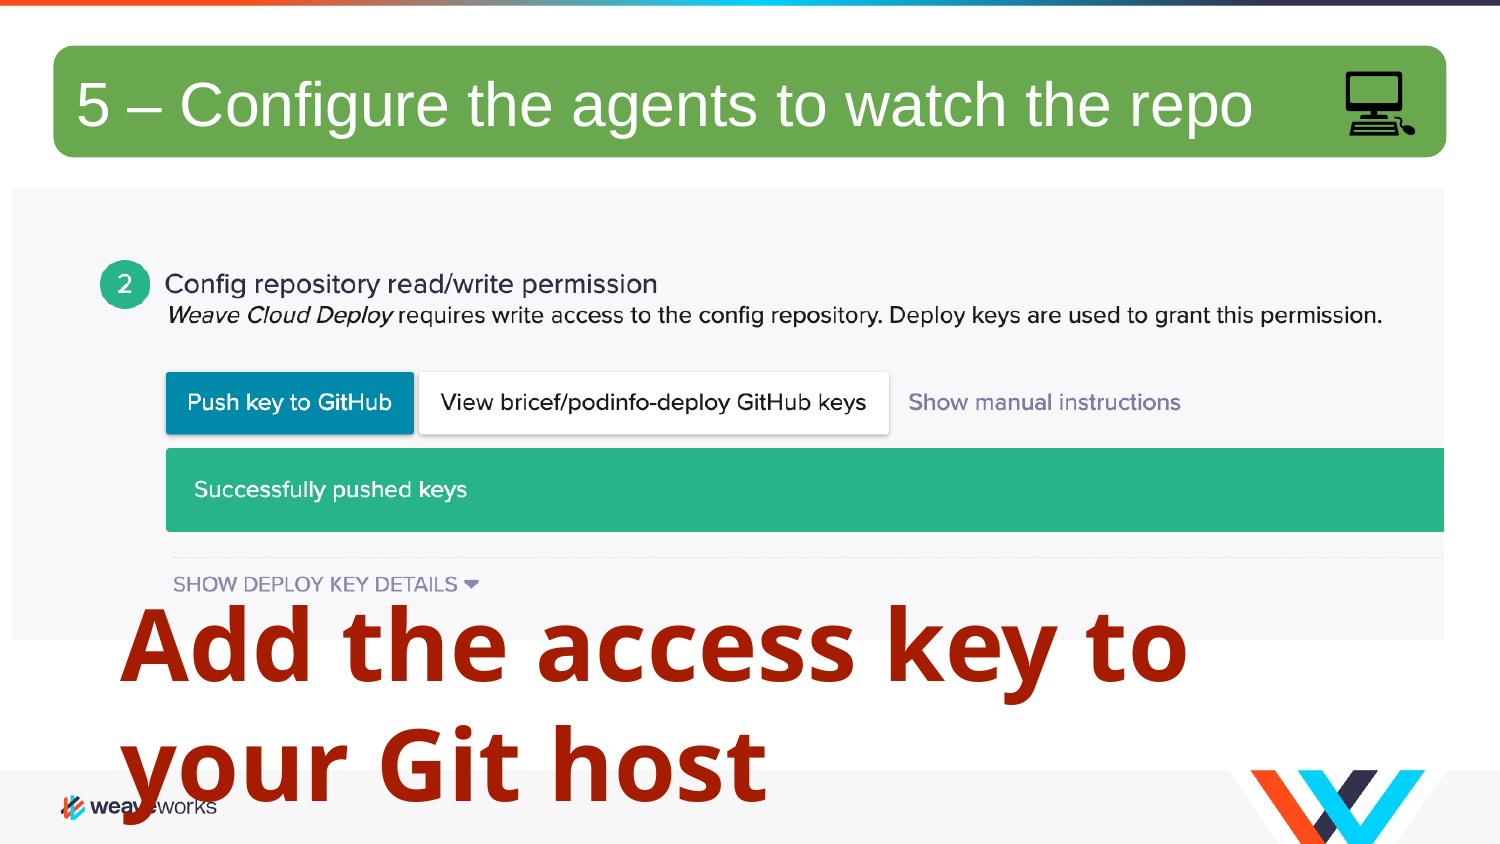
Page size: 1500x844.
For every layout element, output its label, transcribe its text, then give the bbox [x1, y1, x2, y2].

picture [0, 0, 1500, 844]
text_box Add the access key to your Git host [105, 647, 1395, 785]
title GitOps hands-on 4/10 [74, 155, 1317, 161]
text_box 💻 [1317, 42, 1445, 161]
text_box 5 – Configure the agents to watch the repo [55, 47, 1317, 156]
